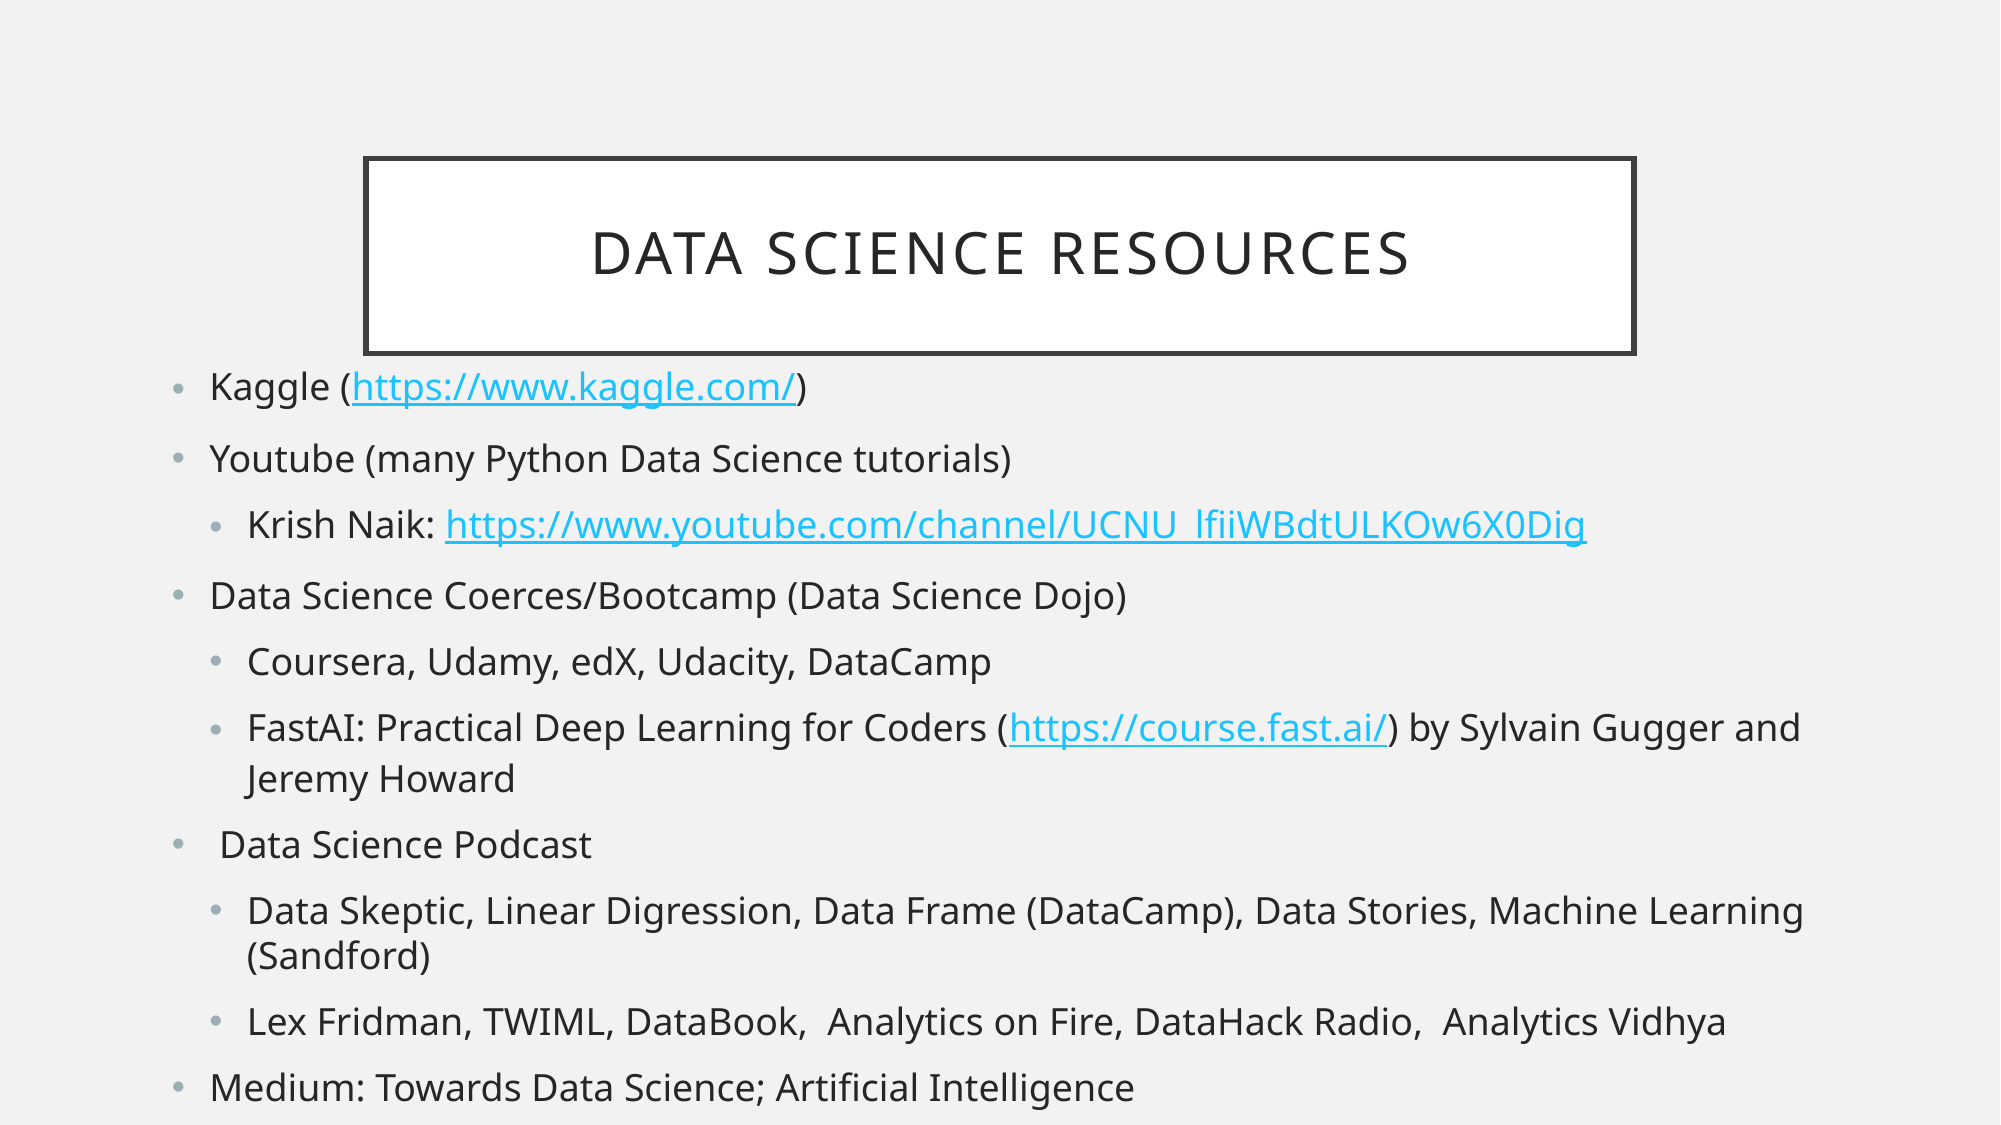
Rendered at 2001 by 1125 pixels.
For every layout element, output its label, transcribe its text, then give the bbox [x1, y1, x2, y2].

list Kaggle (https://www.kaggle.com/) Youtube (many Python Data Science tutorials) Krish Naik: https://www.youtube.com/channel/UCNU_lfiiWBdtULKOw6X0Dig Data Science Coerces/Bootcamp (Data Science Dojo) Coursera, Udamy, edX, Udacity, DataCamp FastAI: Practical Deep Learning for Coders (https://course.fast.ai/) by Sylvain Gugger and Jeremy Howard Data Science Podcast Data Skeptic, Linear Digression, Data Frame (DataCamp), Data Stories, Machine Learning (Sandford) Lex Fridman, TWIML, DataBook, Analytics on Fire, DataHack Radio, Analytics Vidhya Medium: Towards Data Science; Artificial Intelligence Books: Python for Data Analysis; Hands-on Machine Learning with Scikit-Learn, Keras & TensorFlow; Deep Learning for Coders with Fastai and PyTorch; The Hundred-Page Machine Learning Book [156, 355, 1867, 1105]
title Data Science Resources [363, 156, 1637, 355]
